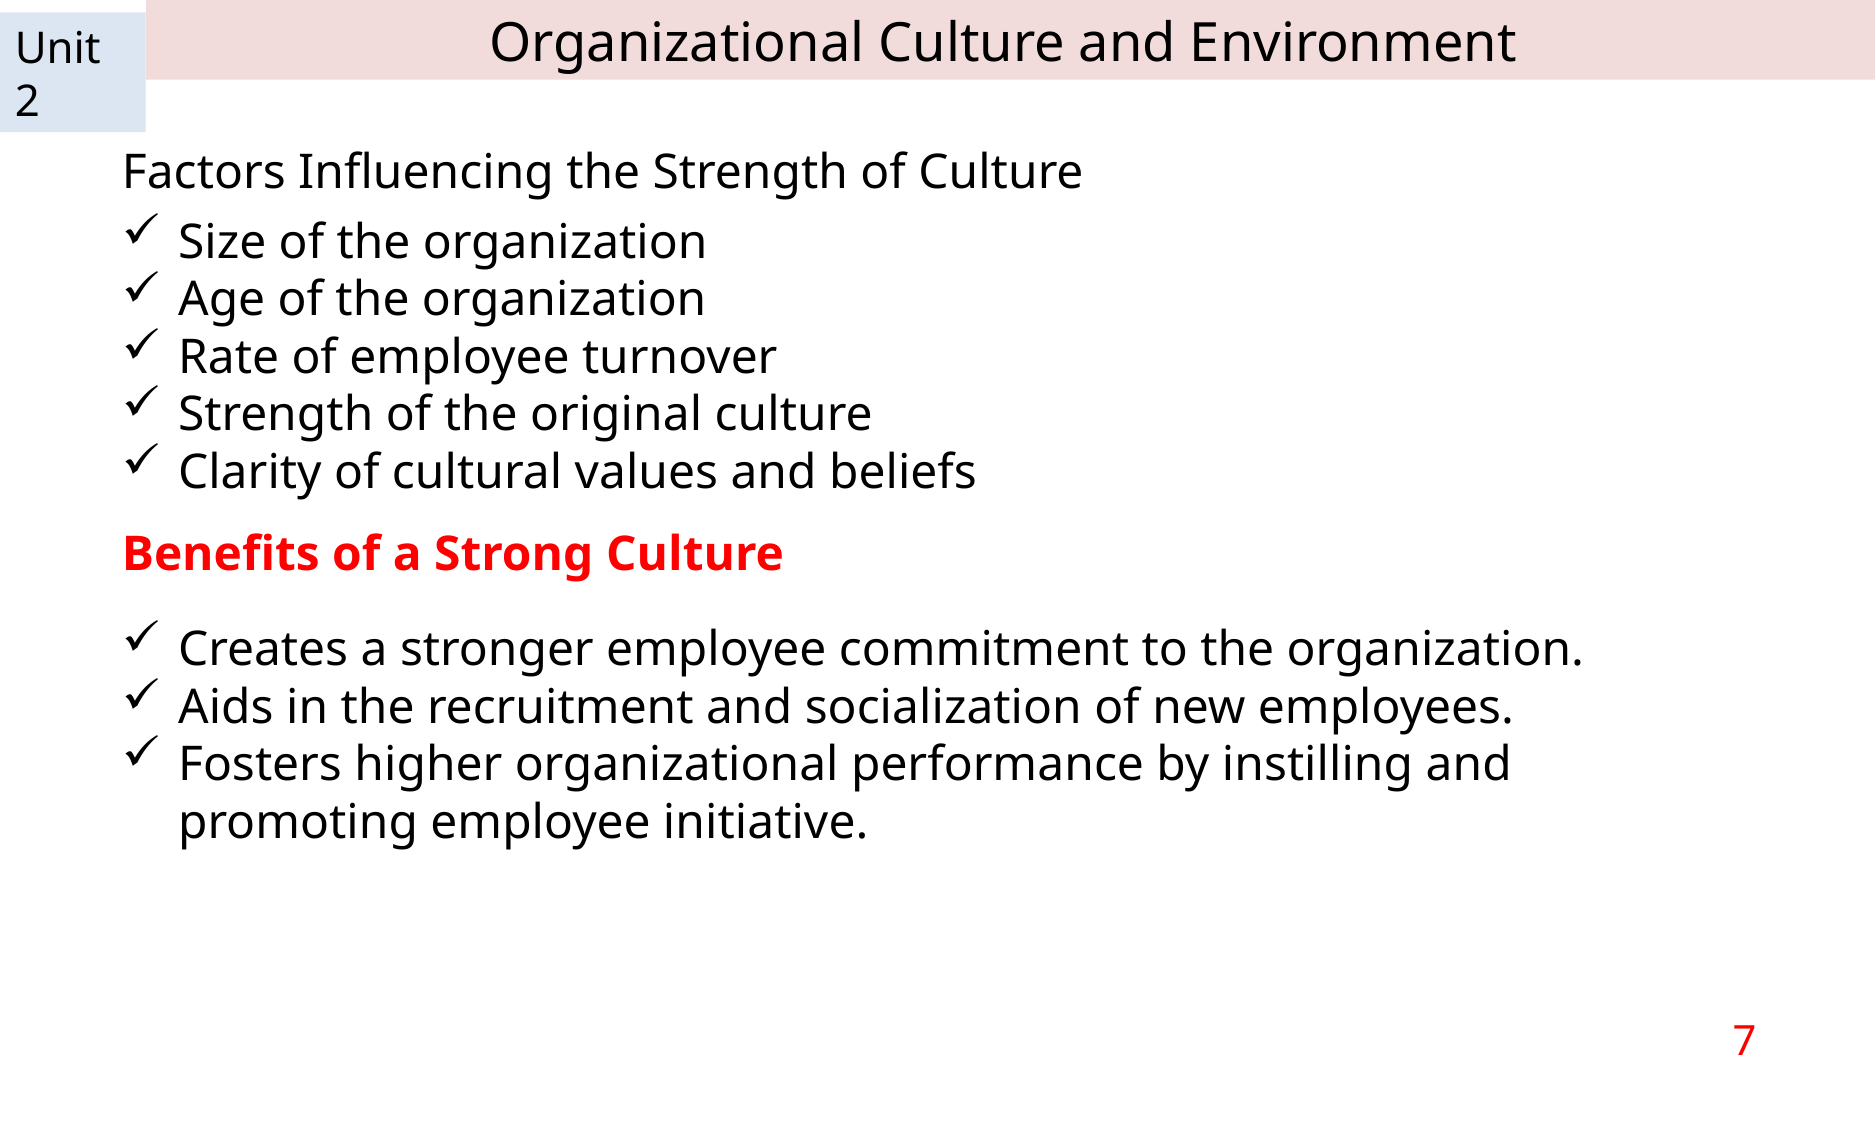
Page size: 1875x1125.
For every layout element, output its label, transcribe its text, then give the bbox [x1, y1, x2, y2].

slide_number 7 [1692, 1012, 1797, 1073]
text_box Organizational Culture and Environment [145, 0, 1875, 80]
text_box Unit 2 [0, 12, 146, 133]
text_box Factors Influencing the Strength of Culture Size of the organization Age of the organization Rate of employee turnover Strength of the original culture Clarity of cultural values and beliefs Benefits of a Strong Culture Creates a stronger employee commitment to the organization. Aids in the recruitment and socialization of new employees. Fosters higher organizational performance by instilling and promoting employee initiative. [107, 133, 1768, 855]
